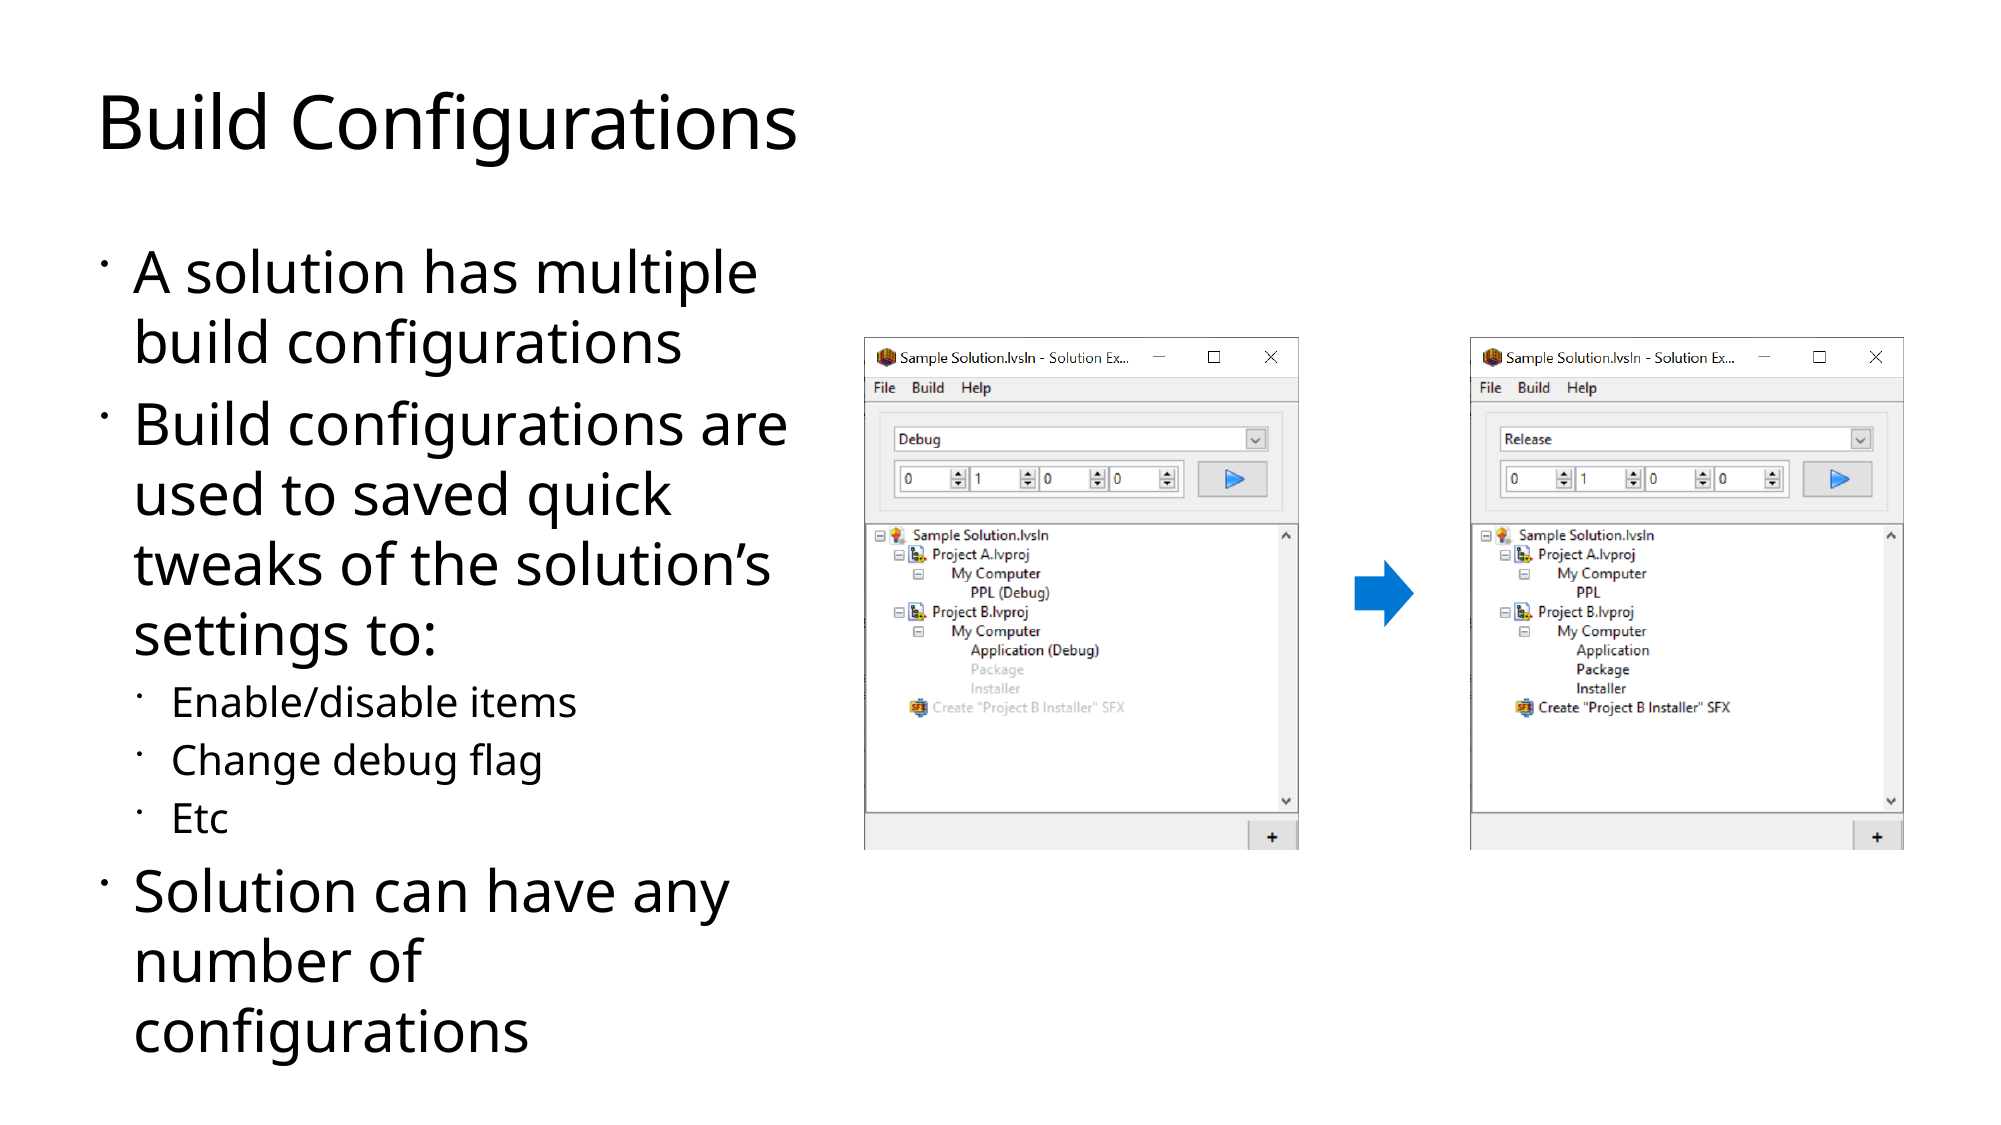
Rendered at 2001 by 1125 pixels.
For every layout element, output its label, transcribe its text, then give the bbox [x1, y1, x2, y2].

list A solution has multiple build configurations Build configurations are used to saved quick tweaks of the solution’s settings to: Enable/disable items Change debug flag Etc Solution can have any number of configurations [95, 235, 819, 1082]
picture [1470, 336, 1905, 850]
text_box [1353, 558, 1415, 628]
title Build Configurations [96, 75, 1904, 166]
picture [864, 336, 1299, 850]
